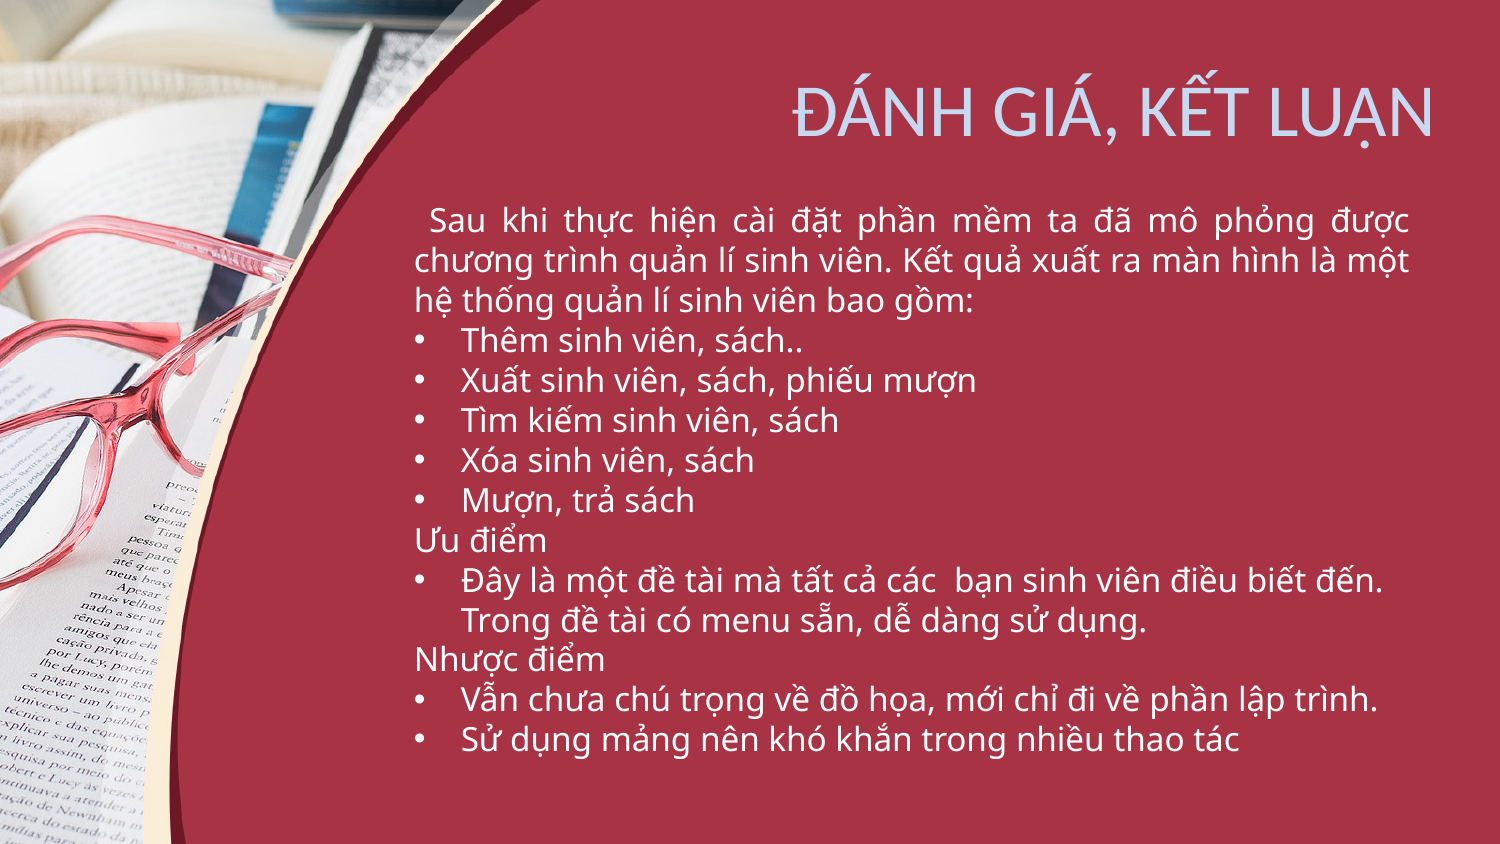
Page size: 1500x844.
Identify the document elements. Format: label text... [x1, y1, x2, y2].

title ĐÁNH GIÁ, KẾT LUẬN [98, 21, 1452, 193]
picture [0, 0, 1500, 844]
text_box Sau khi thực hiện cài đặt phần mềm ta đã mô phỏng được chương trình quản lí sinh viên. Kết quả xuất ra màn hình là một hệ thống quản lí sinh viên bao gồm: Thêm sinh viên, sách.. Xuất sinh viên, sách, phiếu mượn Tìm kiếm sinh viên, sách Xóa sinh viên, sách Mượn, trả sách Ưu điểm Đây là một đề tài mà tất cả các bạn sinh viên điều biết đến. Trong đề tài có menu sẵn, dễ dàng sử dụng. Nhược điểm Vẫn chưa chú trọng về đồ họa, mới chỉ đi về phần lập trình. Sử dụng mảng nên khó khắn trong nhiều thao tác [399, 192, 1427, 844]
